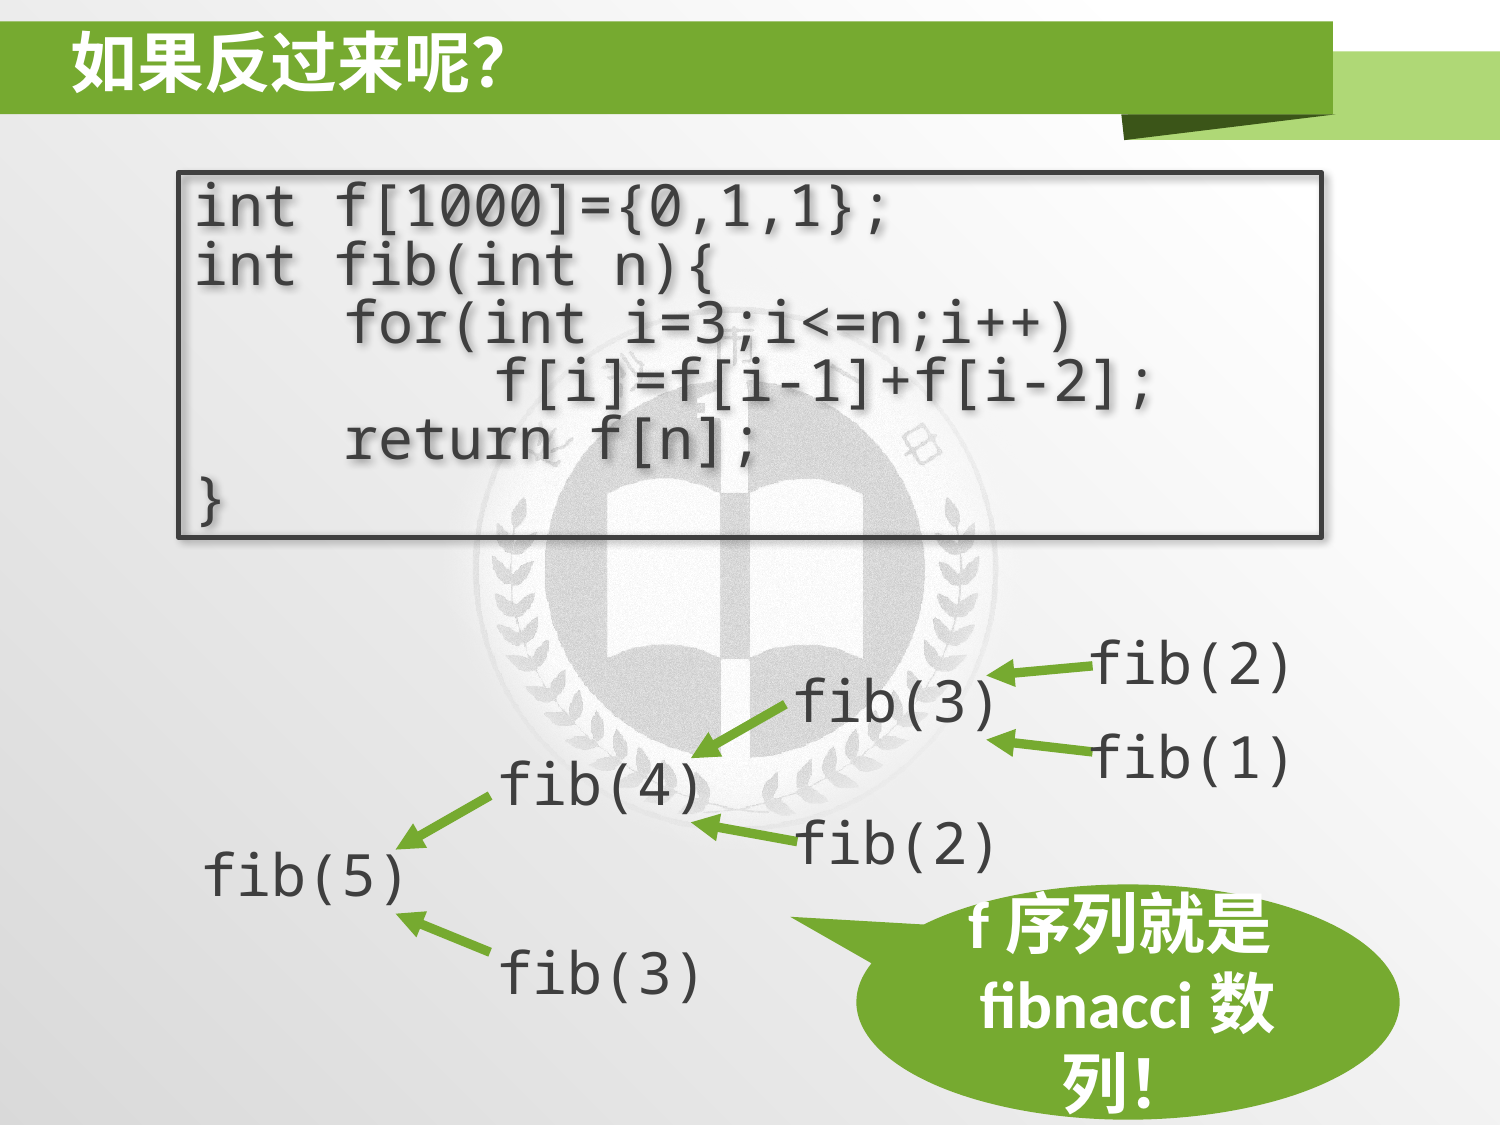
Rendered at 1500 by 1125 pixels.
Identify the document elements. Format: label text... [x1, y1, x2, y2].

text_box fib(4) [482, 739, 723, 825]
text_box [986, 739, 1093, 752]
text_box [395, 795, 491, 850]
text_box fib(5) [187, 831, 427, 916]
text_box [986, 665, 1093, 676]
text_box fib(1) [1073, 712, 1313, 798]
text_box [690, 822, 798, 842]
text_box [395, 913, 491, 953]
text_box fib(2) [1073, 618, 1313, 704]
text_box fib(3) [777, 656, 1018, 742]
text_box fib(3) [482, 928, 723, 1014]
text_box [690, 704, 786, 759]
title 如果反过来呢？ [55, 25, 1318, 110]
text_box int f[1000]={0,1,1}; int fib(int n){ for(int i=3;i<=n;i++) f[i]=f[i-1]+f[i-2]; return f[n]; } [178, 172, 1322, 538]
text_box f序列就是fibnacci数列！ [789, 883, 1401, 1121]
text_box fib(2) [777, 798, 1018, 884]
